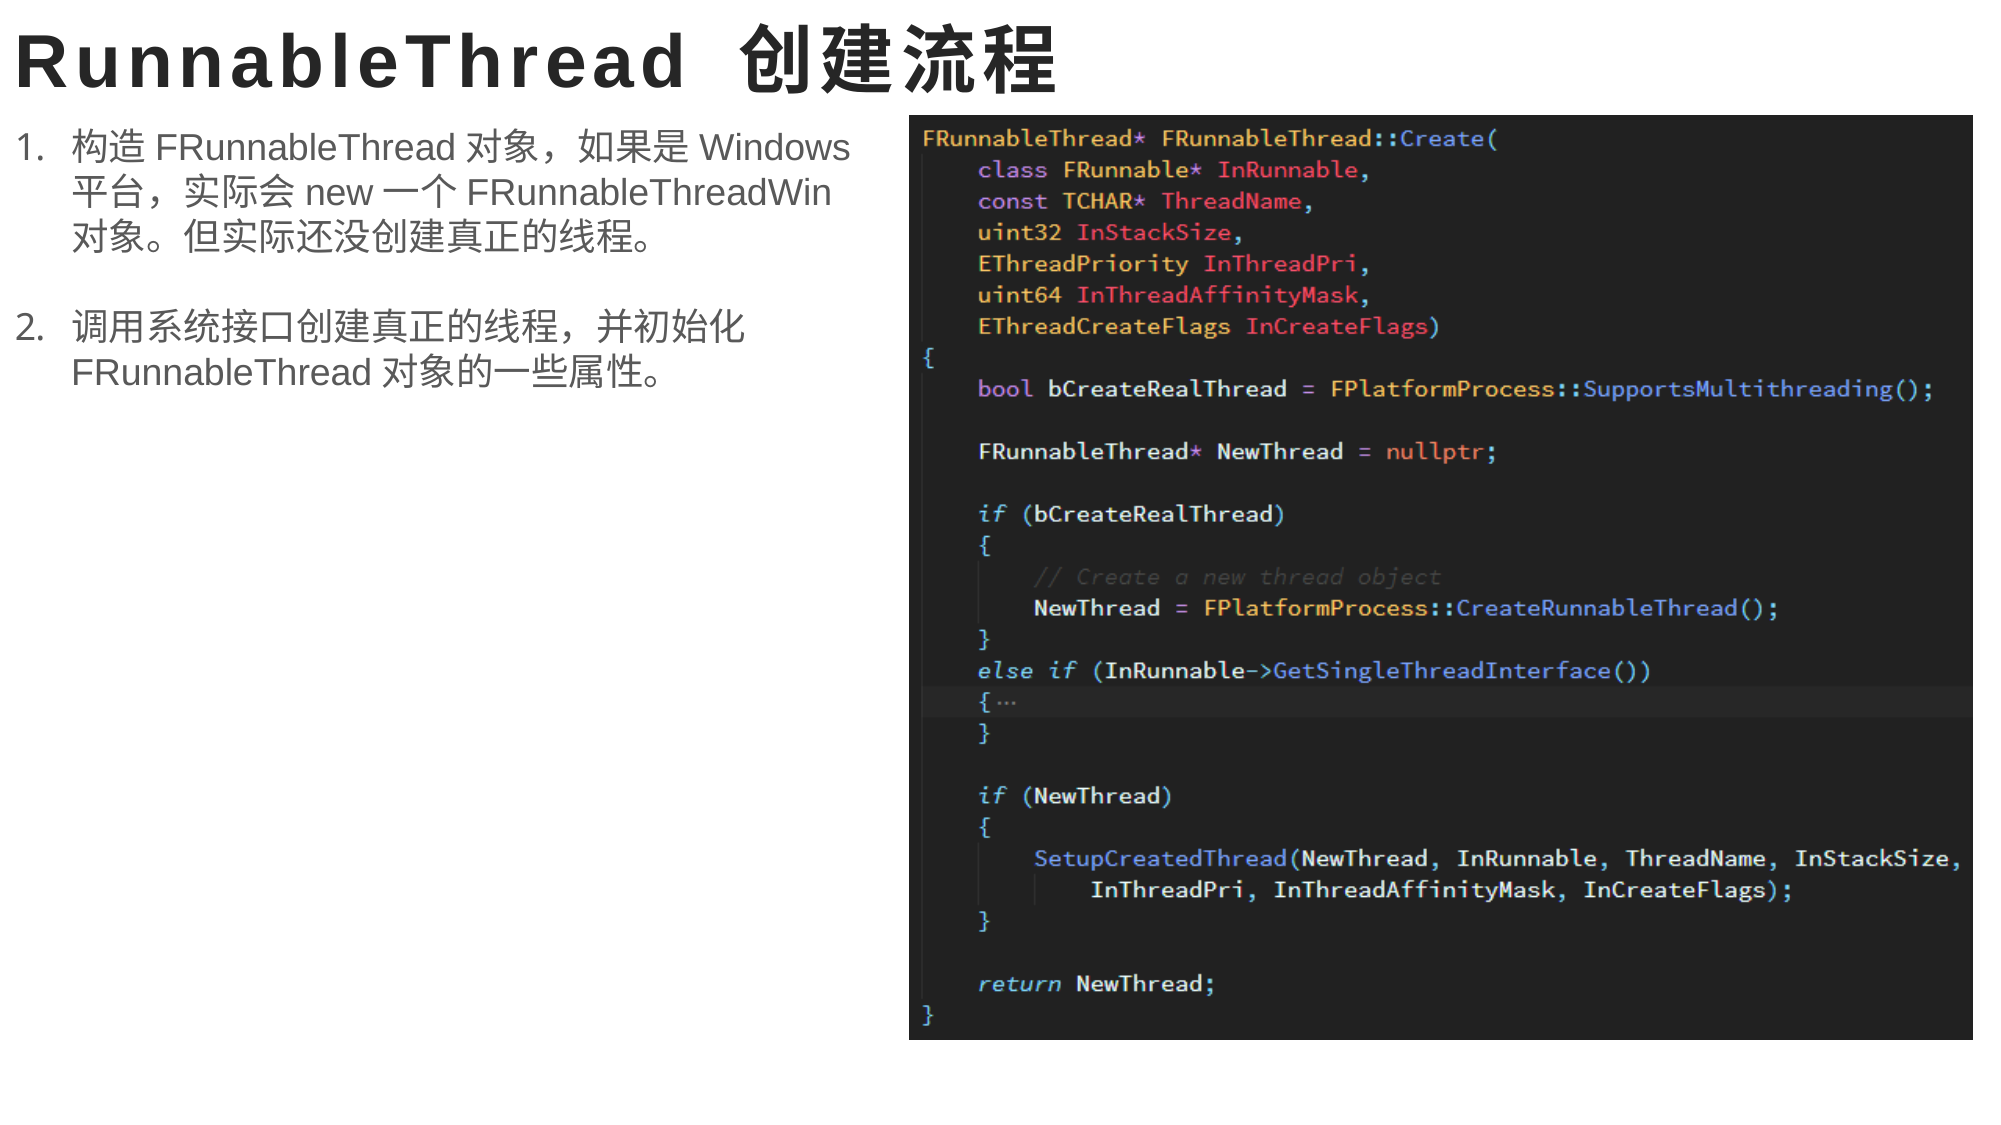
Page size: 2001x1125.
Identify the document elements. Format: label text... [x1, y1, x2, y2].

picture [909, 115, 1973, 1040]
text_box 构造FRunnableThread对象，如果是Windows平台，实际会new一个FRunnableThreadWin对象。但实际还没创建真正的线程。 调用系统接口创建真正的线程，并初始化FRunnableThread对象的一些属性。 [0, 115, 877, 401]
title RunnableThread 创建流程 [0, 0, 1800, 116]
